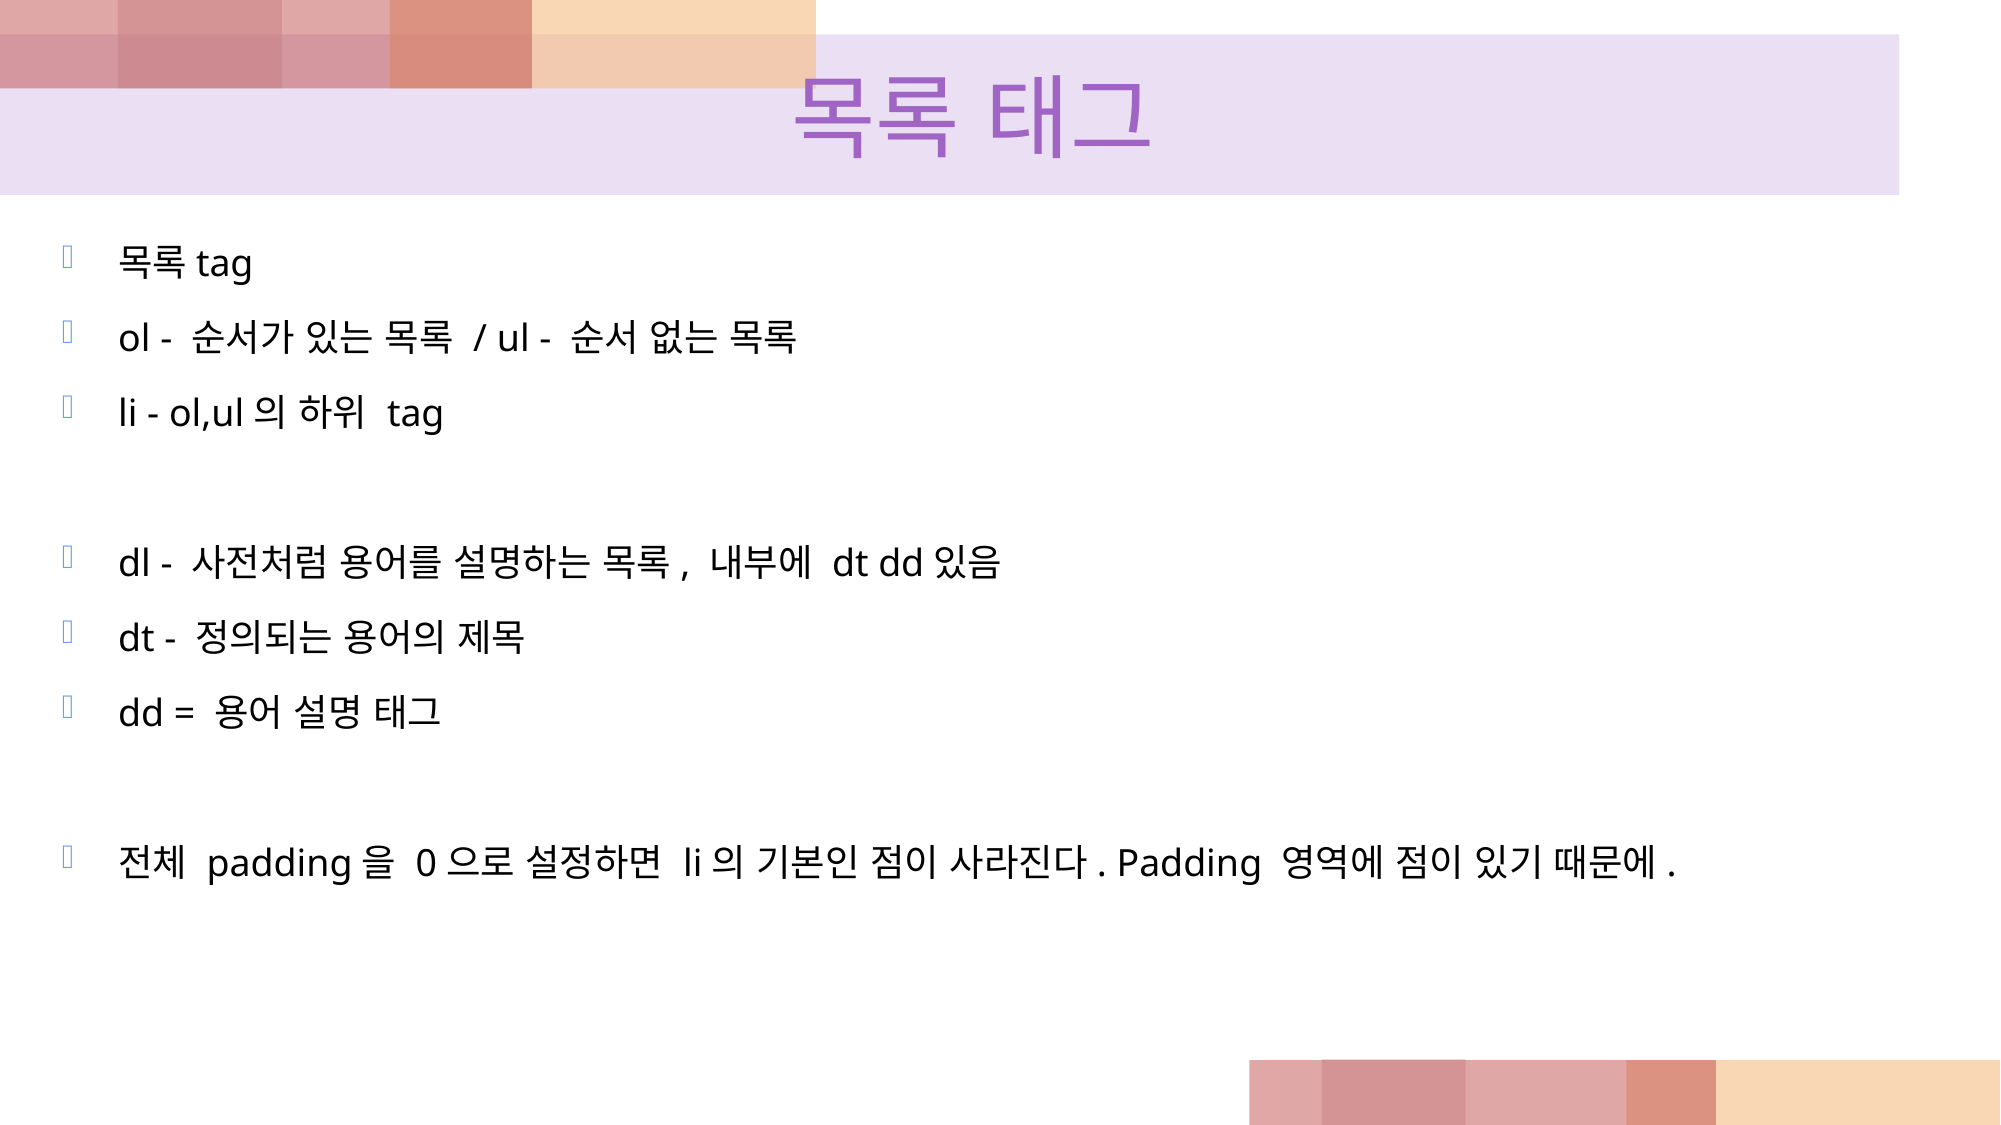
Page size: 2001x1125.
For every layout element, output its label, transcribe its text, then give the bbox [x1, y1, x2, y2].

list 목록tag ol - 순서가 있는 목록 / ul - 순서 없는 목록 li - ol,ul의 하위 tag dl - 사전처럼 용어를 설명하는 목록, 내부에 dt dd있음 dt - 정의되는 용어의 제목 dd = 용어 설명 태그 전체 padding을 0으로 설정하면 li의 기본인 점이 사라진다. Padding 영역에 점이 있기 때문에. [46, 208, 1900, 1058]
title 목록 태그 [46, 36, 1900, 194]
